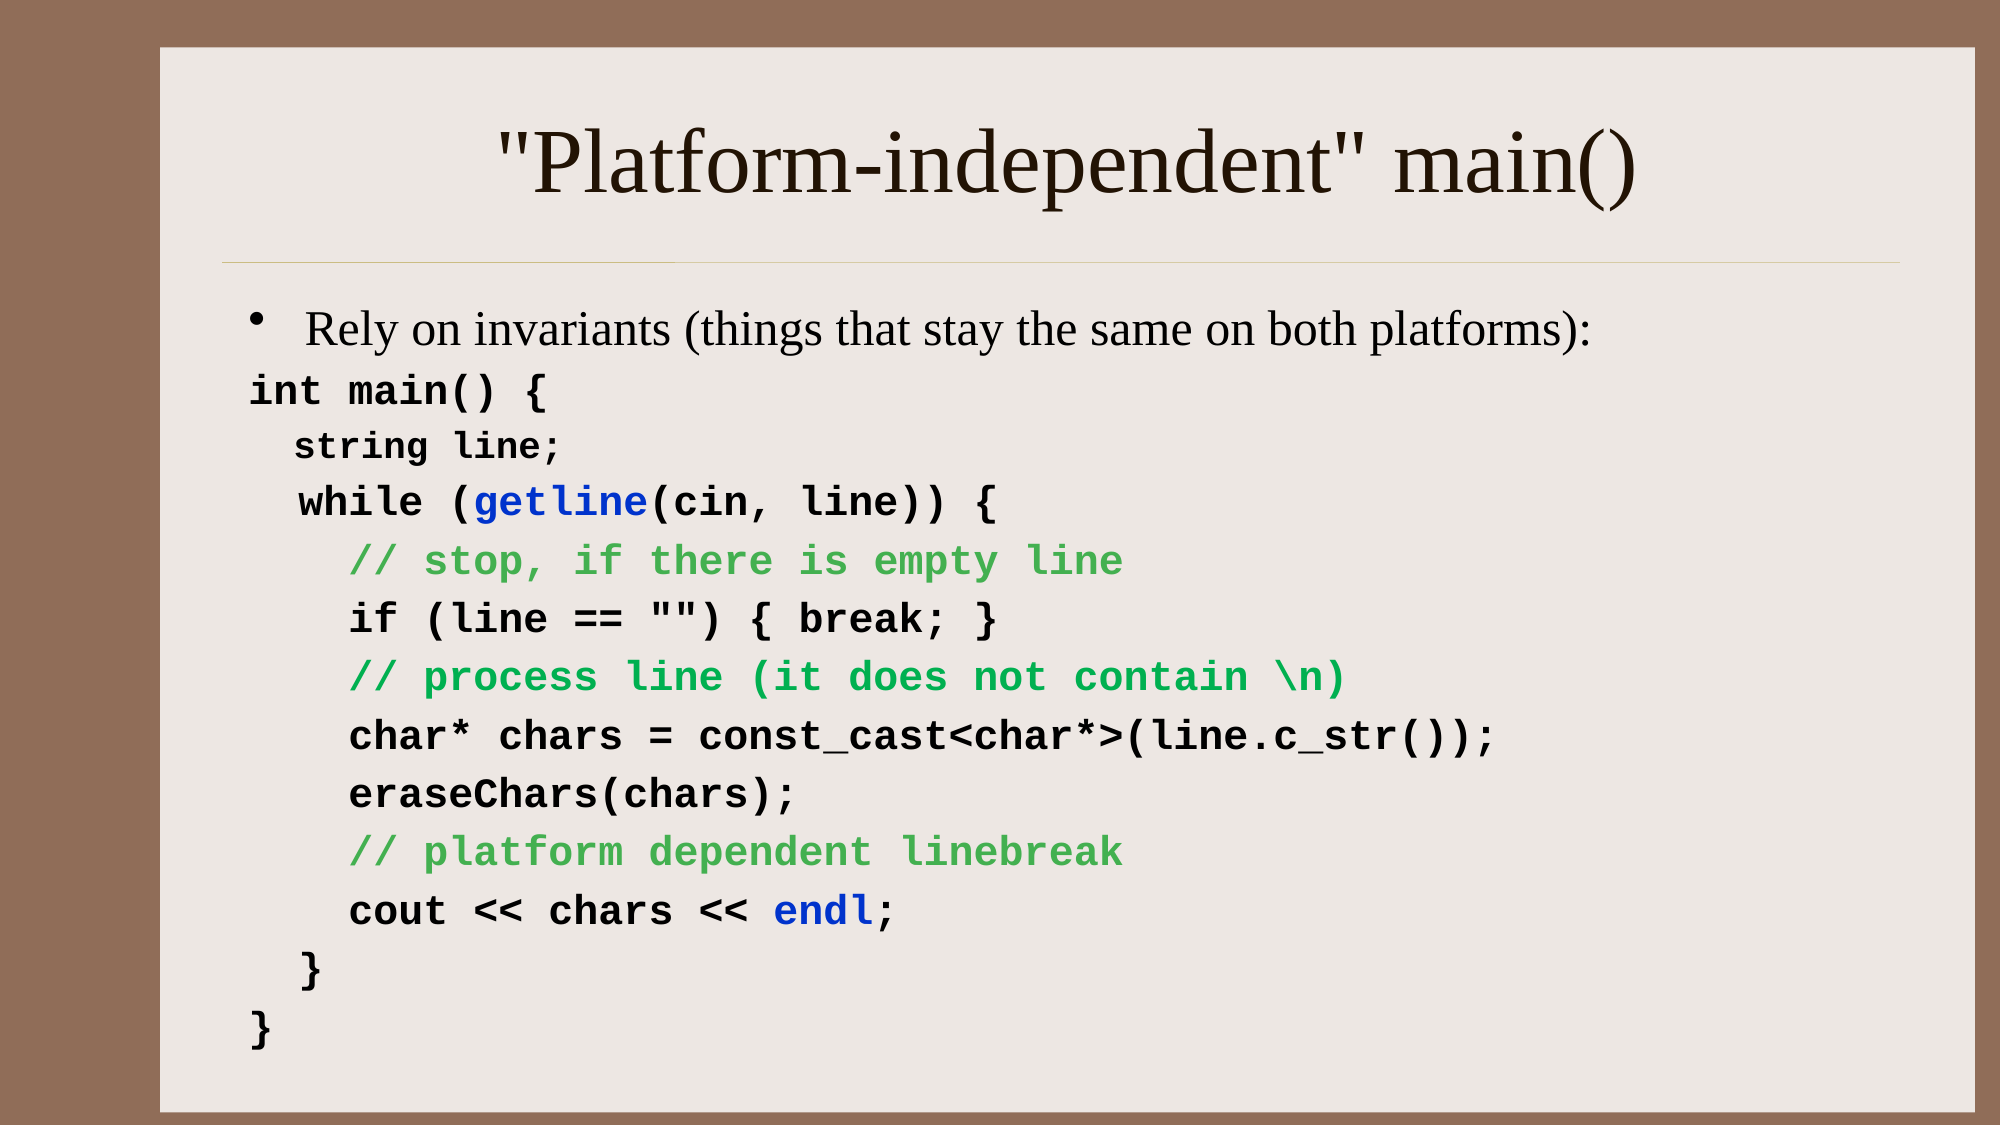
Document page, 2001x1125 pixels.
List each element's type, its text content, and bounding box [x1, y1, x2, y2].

list Rely on invariants (things that stay the same on both platforms): int main() { string line; while (getline(cin, line)) { // stop, if there is empty line if (line == "") { break; } // process line (it does not contain \n) char* chars = const_cast<char*>(line.c_str()); eraseChars(chars); // platform dependent linebreak cout << chars << endl; } } [233, 287, 1900, 963]
title "Platform-independent" main() [233, 62, 1900, 250]
